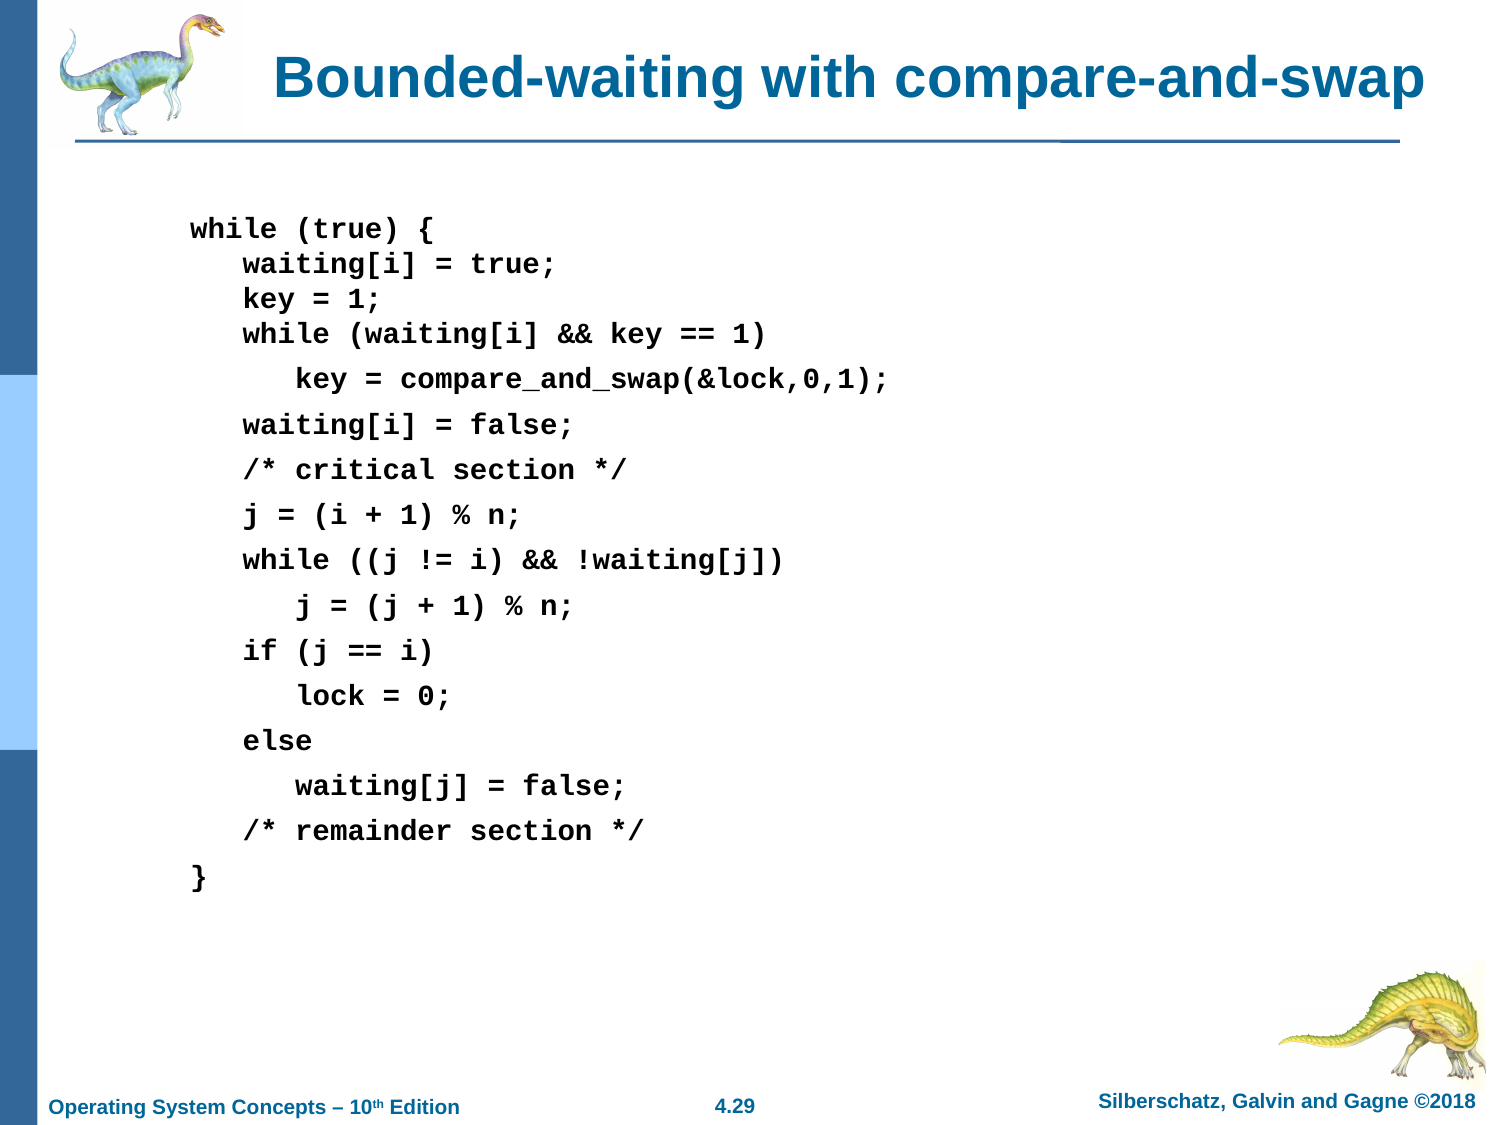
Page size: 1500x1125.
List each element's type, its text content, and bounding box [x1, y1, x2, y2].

list while (true) { waiting[i] = true; key = 1; while (waiting[i] && key == 1) key = compare_and_swap(&lock,0,1); waiting[i] = false; /* critical section */ j = (i + 1) % n; while ((j != i) && !waiting[j]) j = (j + 1) % n; if (j == i) lock = 0; else waiting[j] = false; /* remainder section */ } [175, 202, 1162, 946]
picture [46, 0, 243, 149]
title Bounded-waiting with compare-and-swap [199, 21, 1500, 117]
picture [1275, 959, 1486, 1090]
